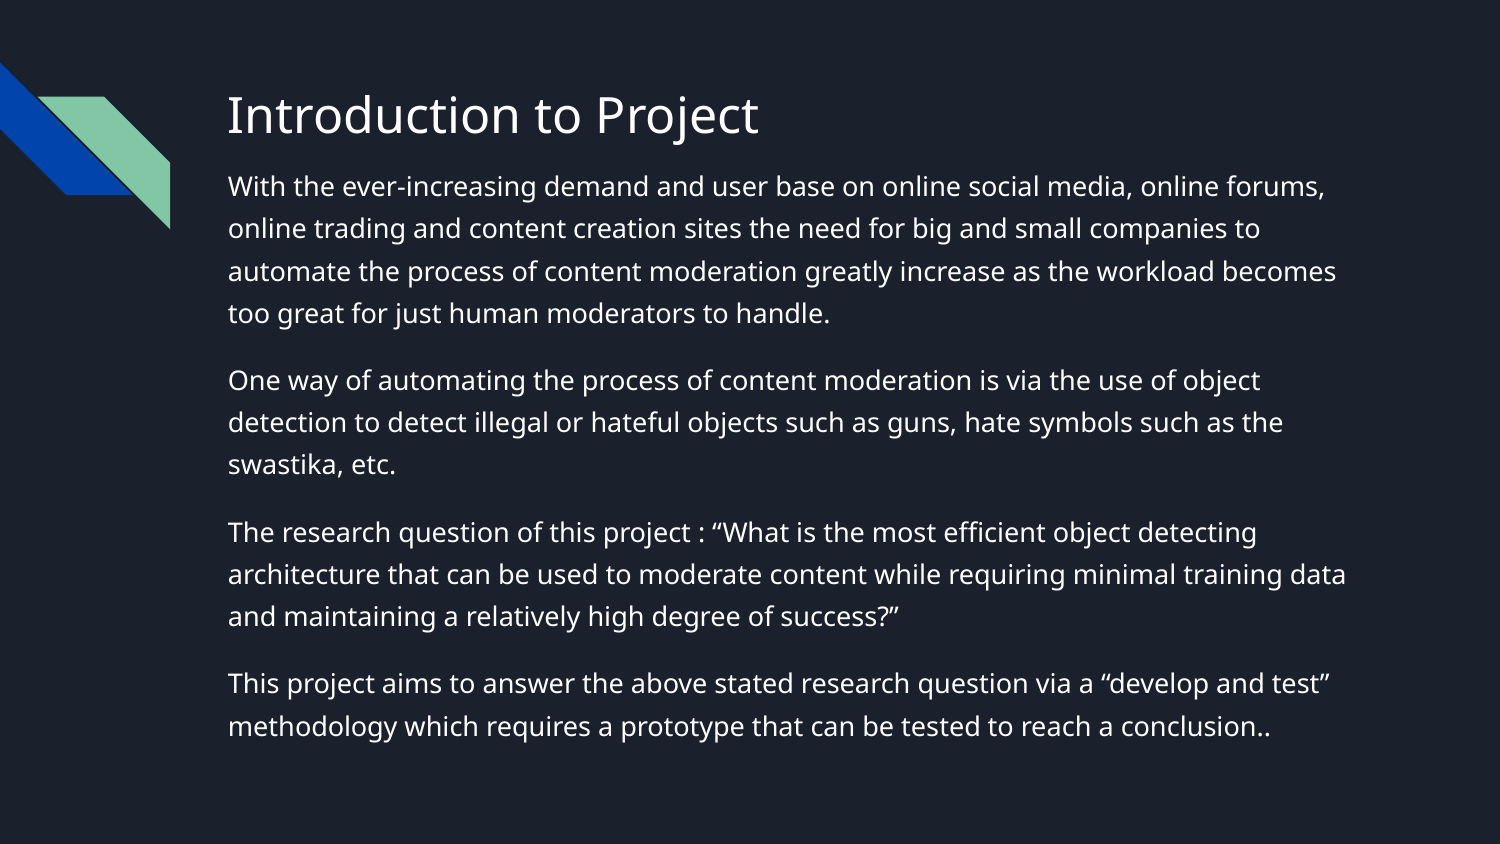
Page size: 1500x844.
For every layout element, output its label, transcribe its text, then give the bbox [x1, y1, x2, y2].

title Introduction to Project [212, 64, 1368, 147]
list With the ever-increasing demand and user base on online social media, online forums, online trading and content creation sites the need for big and small companies to automate the process of content moderation greatly increase as the workload becomes too great for just human moderators to handle. One way of automating the process of content moderation is via the use of object detection to detect illegal or hateful objects such as guns, hate symbols such as the swastika, etc. The research question of this project : “What is the most efficient object detecting architecture that can be used to moderate content while requiring minimal training data and maintaining a relatively high degree of success?” This project aims to answer the above stated research question via a “develop and test” methodology which requires a prototype that can be tested to reach a conclusion.. [212, 147, 1368, 785]
